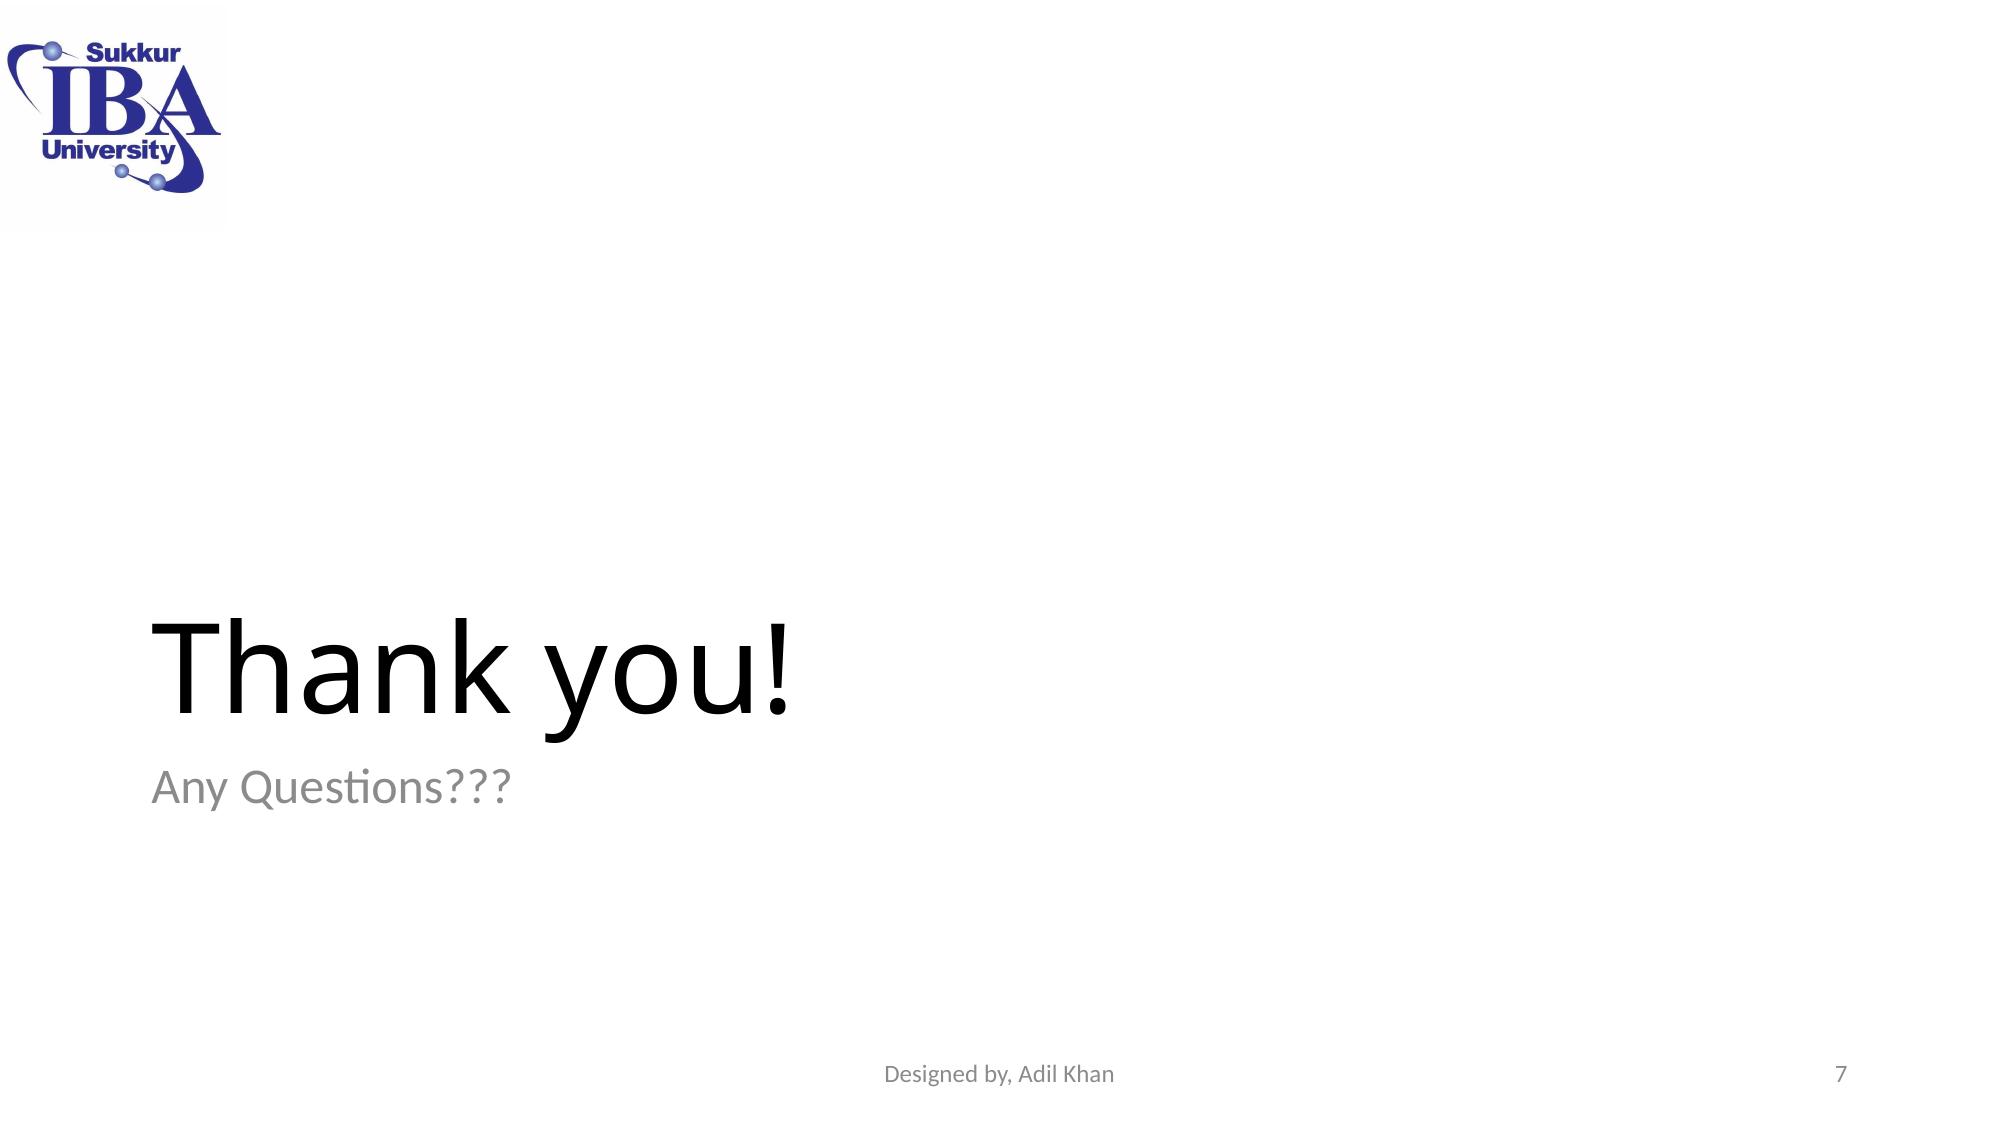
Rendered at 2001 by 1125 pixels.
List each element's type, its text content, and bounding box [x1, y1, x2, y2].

title Thank you! [136, 280, 1862, 749]
list Any Questions??? [136, 752, 1862, 999]
footer Designed by, Adil Khan [662, 1042, 1338, 1103]
picture [1, 4, 227, 230]
slide_number 7 [1412, 1042, 1863, 1103]
